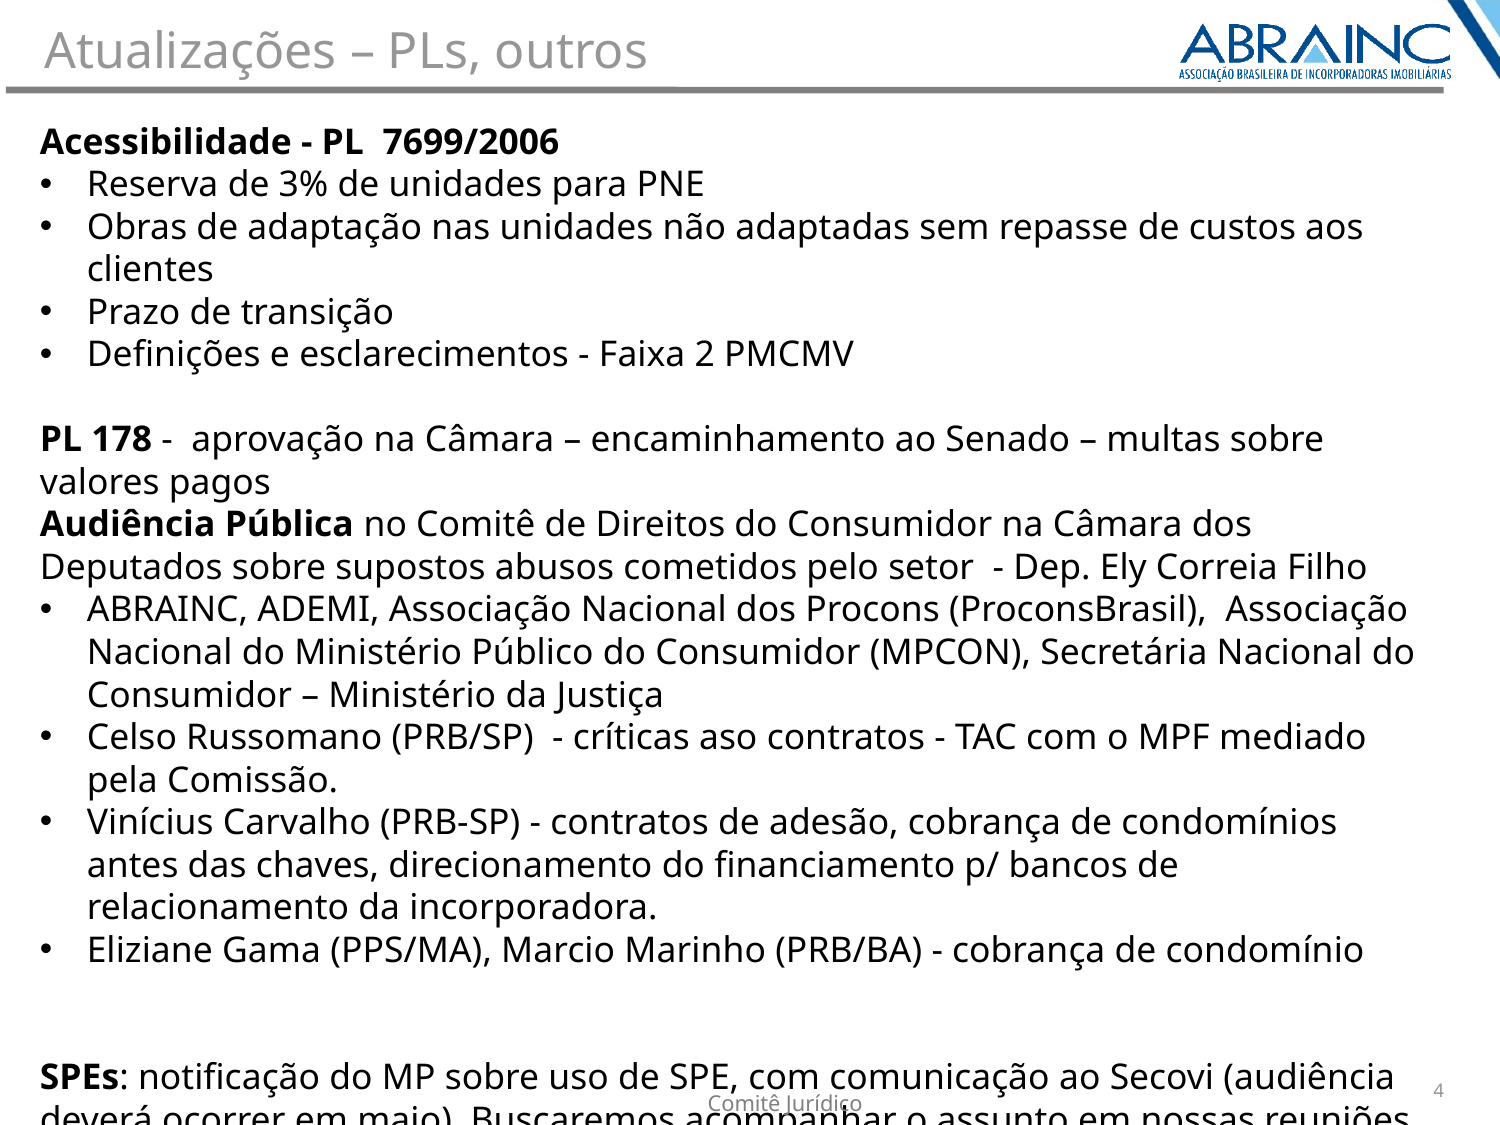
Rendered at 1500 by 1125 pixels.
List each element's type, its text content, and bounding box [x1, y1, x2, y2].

text_box Atualizações – PLs, outros [29, 16, 1457, 88]
picture [1175, 0, 1500, 83]
text_box 4 [1198, 1070, 1459, 1110]
text_box Comitê Jurídico [655, 1081, 916, 1125]
text_box Acessibilidade - PL 7699/2006 Reserva de 3% de unidades para PNE Obras de adaptação nas unidades não adaptadas sem repasse de custos aos clientes Prazo de transição Definições e esclarecimentos - Faixa 2 PMCMV PL 178 - aprovação na Câmara – encaminhamento ao Senado – multas sobre valores pagos Audiência Pública no Comitê de Direitos do Consumidor na Câmara dos Deputados sobre supostos abusos cometidos pelo setor - Dep. Ely Correia Filho ABRAINC, ADEMI, Associação Nacional dos Procons (ProconsBrasil), Associação Nacional do Ministério Público do Consumidor (MPCON), Secretária Nacional do Consumidor – Ministério da Justiça Celso Russomano (PRB/SP) - críticas aso contratos - TAC com o MPF mediado pela Comissão. Vinícius Carvalho (PRB-SP) - contratos de adesão, cobrança de condomínios antes das chaves, direcionamento do financiamento p/ bancos de relacionamento da incorporadora. Eliziane Gama (PPS/MA), Marcio Marinho (PRB/BA) - cobrança de condomínio SPEs: notificação do MP sobre uso de SPE, com comunicação ao Secovi (audiência deverá ocorrer em maio). Buscaremos acompanhar o assunto em nossas reuniões [29, 113, 1445, 1125]
